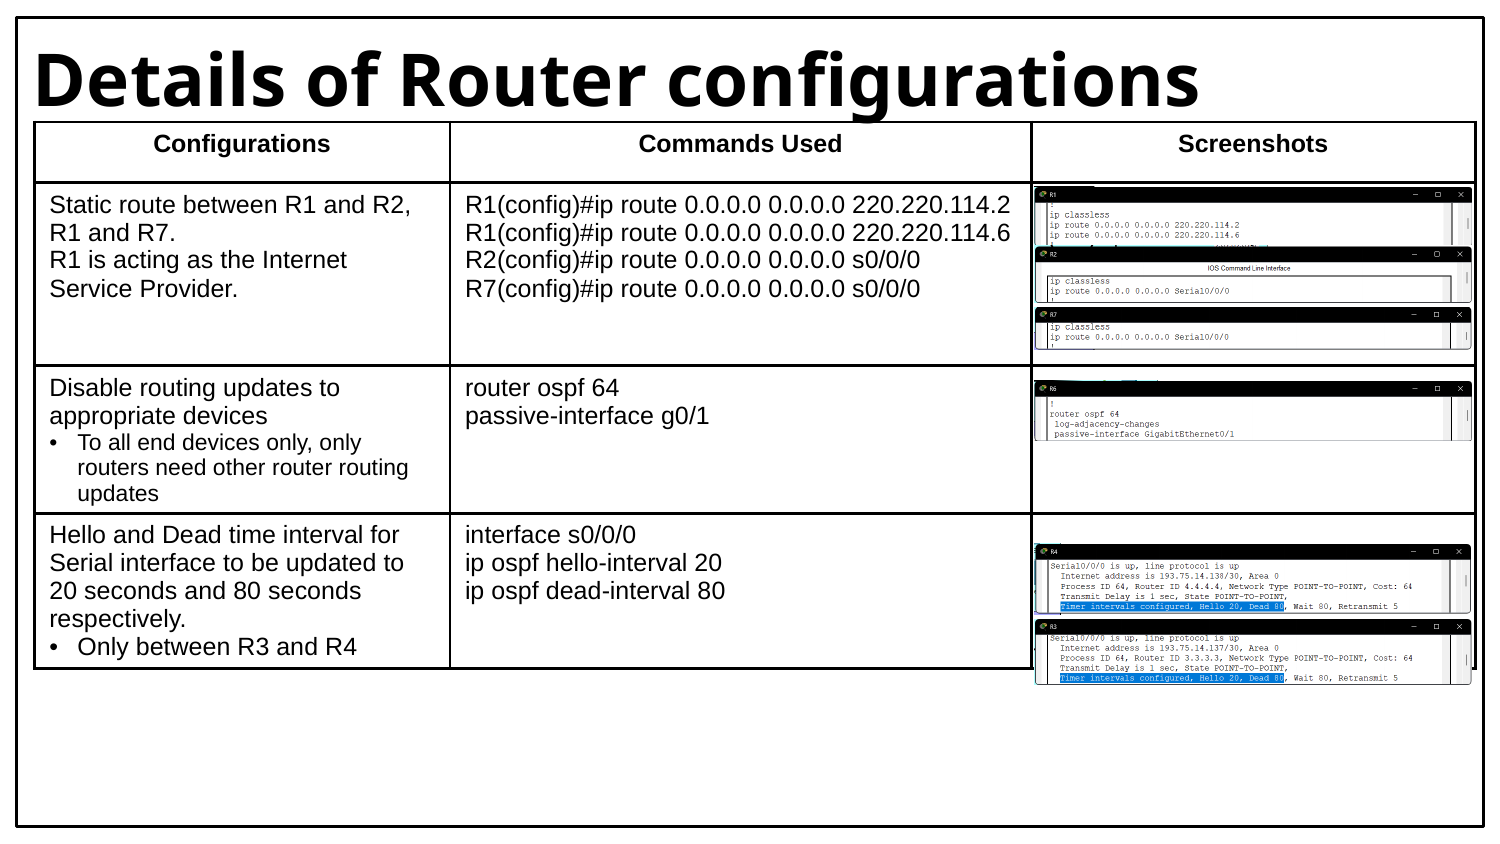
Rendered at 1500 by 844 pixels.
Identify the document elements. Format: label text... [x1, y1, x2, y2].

table_cell [1033, 515, 1474, 545]
table_header Screenshots [1033, 123, 1474, 181]
picture [1034, 186, 1473, 303]
table_cell [1033, 355, 1474, 364]
table_header Configurations [36, 123, 449, 181]
table_cell Static route between R1 and R2, R1 and R7. R1 is acting as the Internet Service Provider. [36, 184, 449, 364]
title Details of Router configurations [17, 18, 1482, 122]
picture [1034, 379, 1473, 441]
table_cell router ospf 64 passive-interface g0/1 [451, 367, 1030, 512]
table_cell [1033, 367, 1474, 381]
picture [1034, 619, 1473, 686]
table_cell Disable routing updates to appropriate devices To all end devices only, only routers need other router routing updates [36, 367, 449, 512]
table_cell [1033, 446, 1474, 512]
table_cell interface s0/0/0 ip ospf hello-interval 20 ip ospf dead-interval 80 [451, 515, 1030, 667]
picture [1034, 307, 1473, 350]
table_cell R1(config)#ip route 0.0.0.0 0.0.0.0 220.220.114.2 R1(config)#ip route 0.0.0.0 0.0.0.0 220.220.114.6 R2(config)#ip route 0.0.0.0 0.0.0.0 s0/0/0 R7(config)#ip route 0.0.0.0 0.0.0.0 s0/0/0 [451, 184, 1030, 364]
table_cell Hello and Dead time interval for Serial interface to be updated to 20 seconds and 80 seconds respectively. Only between R3 and R4 [36, 515, 449, 667]
table_header Commands Used [451, 123, 1030, 181]
picture [1034, 543, 1473, 615]
